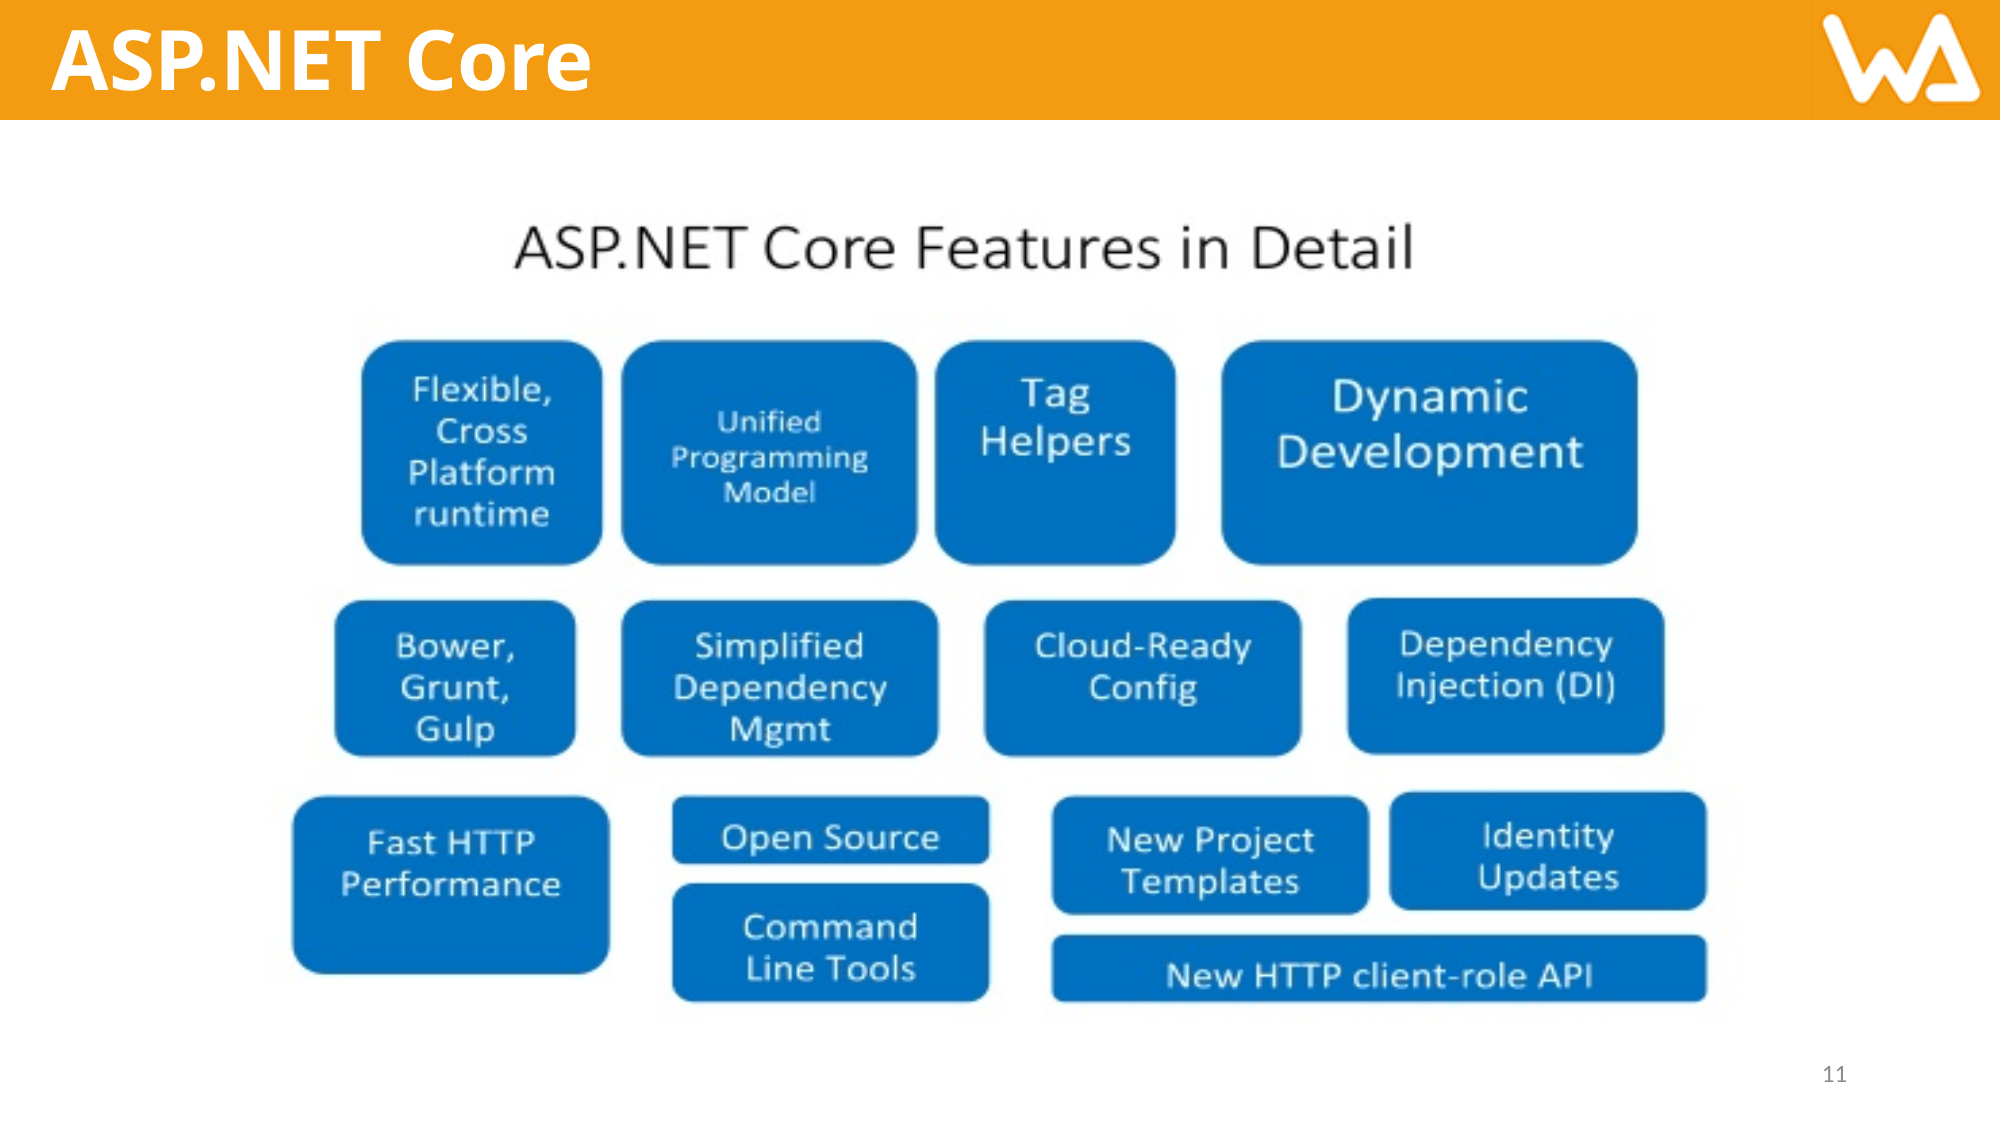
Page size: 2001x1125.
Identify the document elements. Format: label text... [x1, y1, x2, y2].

picture [138, 156, 1863, 1039]
picture [0, 0, 2000, 120]
slide_number 11 [1412, 1042, 1863, 1103]
